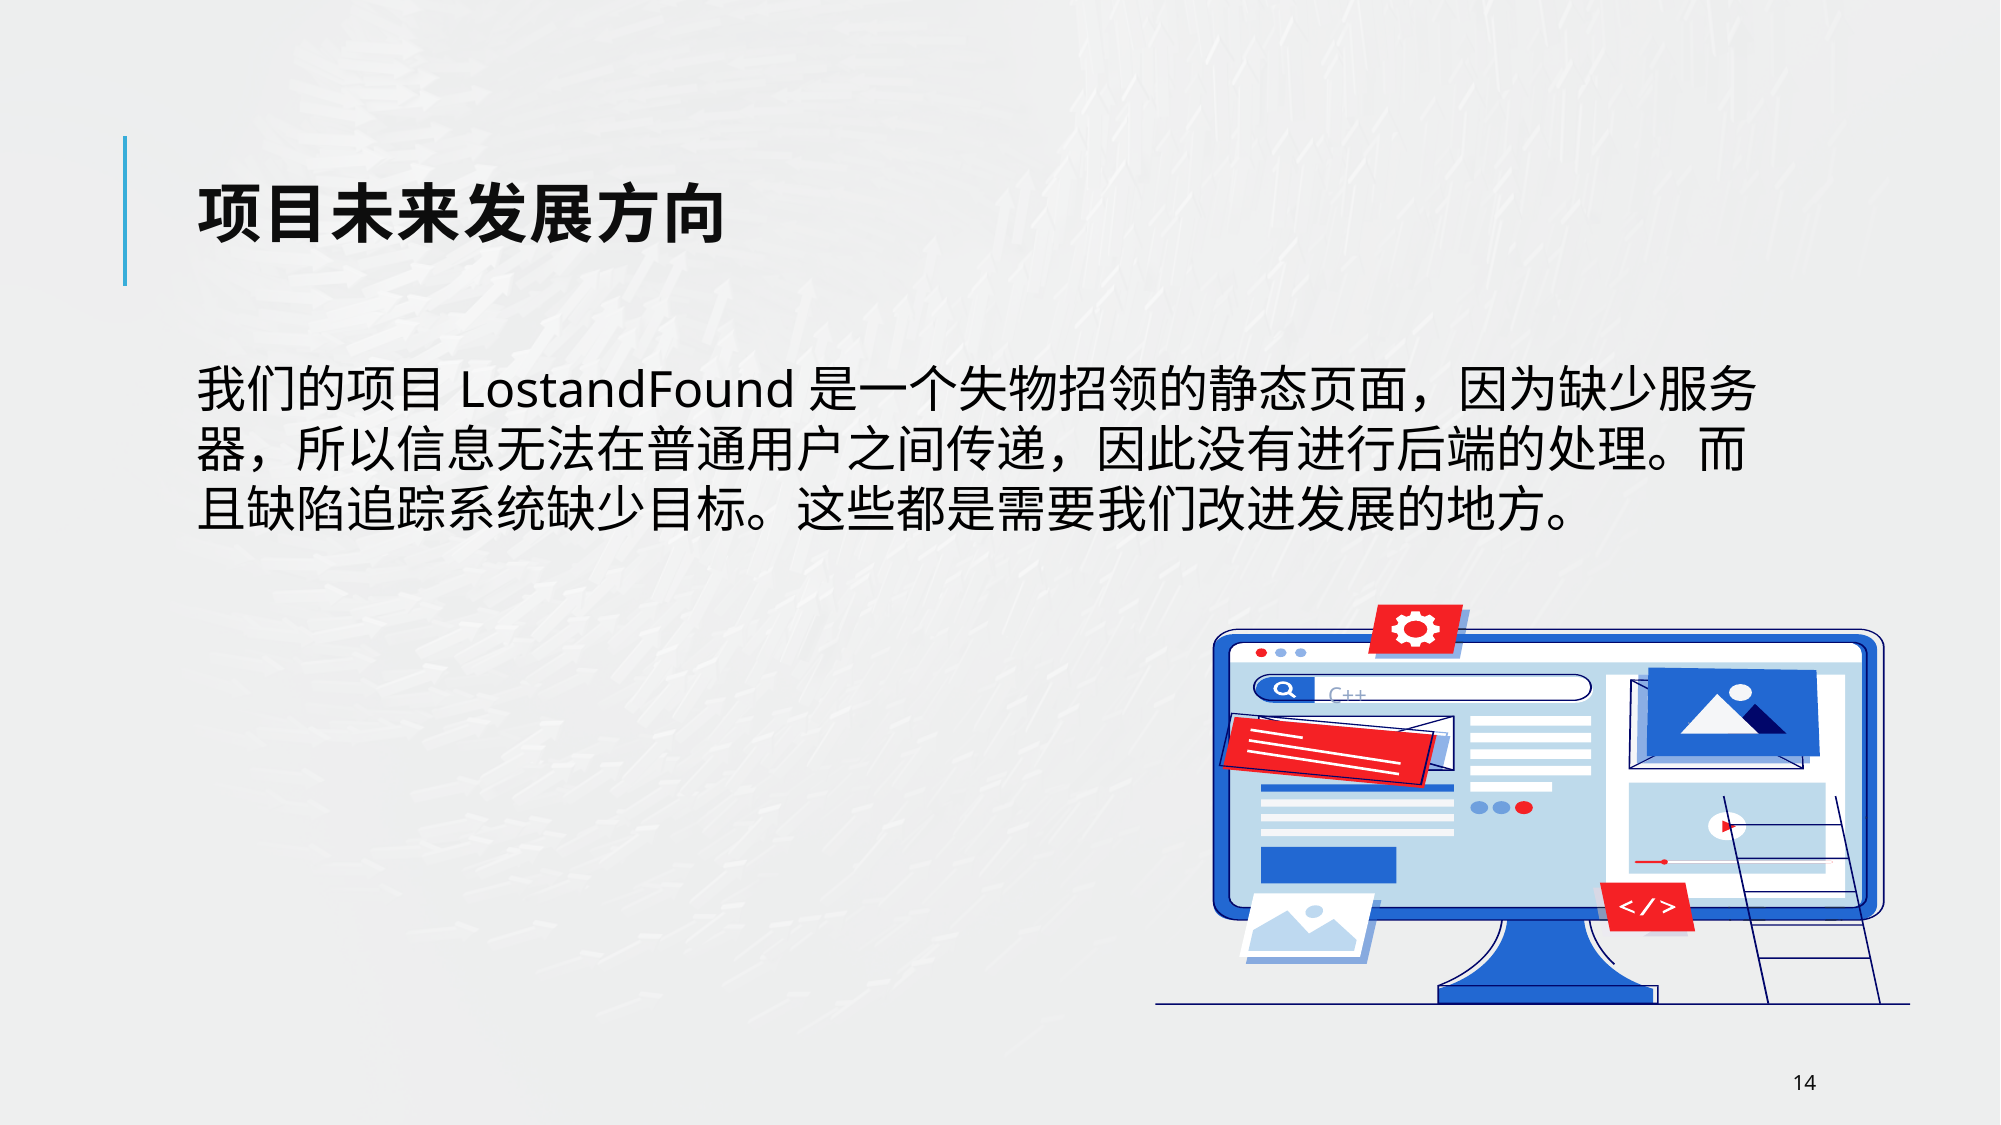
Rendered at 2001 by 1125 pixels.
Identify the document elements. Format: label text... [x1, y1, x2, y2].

title 项目未来发展方向 [182, 172, 933, 325]
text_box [1155, 604, 1911, 1006]
text_box 我们的项目LostandFound是一个失物招领的静态页面，因为缺少服务器，所以信息无法在普通用户之间传递，因此没有进行后端的处理。而且缺陷追踪系统缺少目标。这些都是需要我们改进发展的地方。 [182, 350, 1777, 546]
slide_number 14 [1777, 1061, 1938, 1107]
